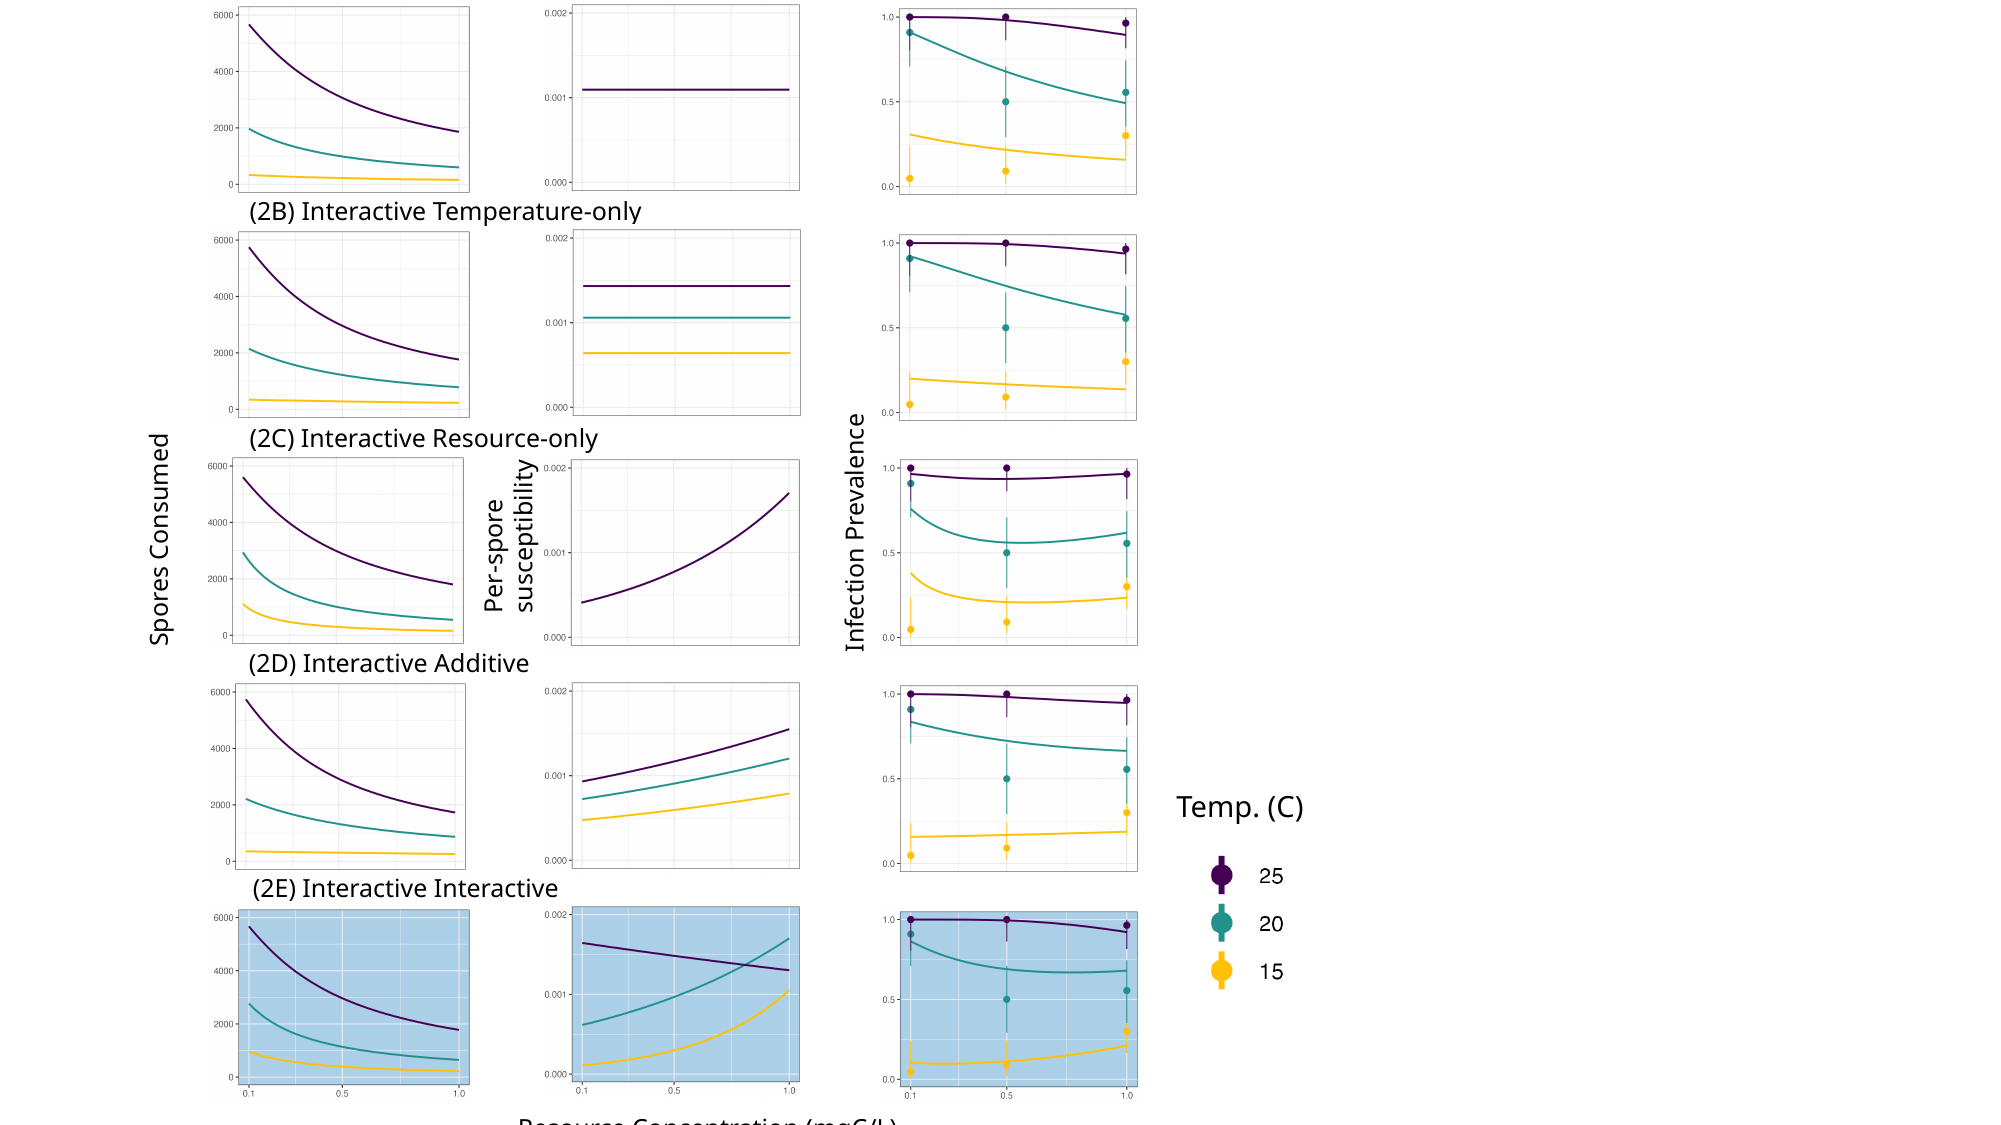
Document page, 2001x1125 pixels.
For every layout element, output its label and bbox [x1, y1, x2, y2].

text_box [110, 0, 1343, 1125]
